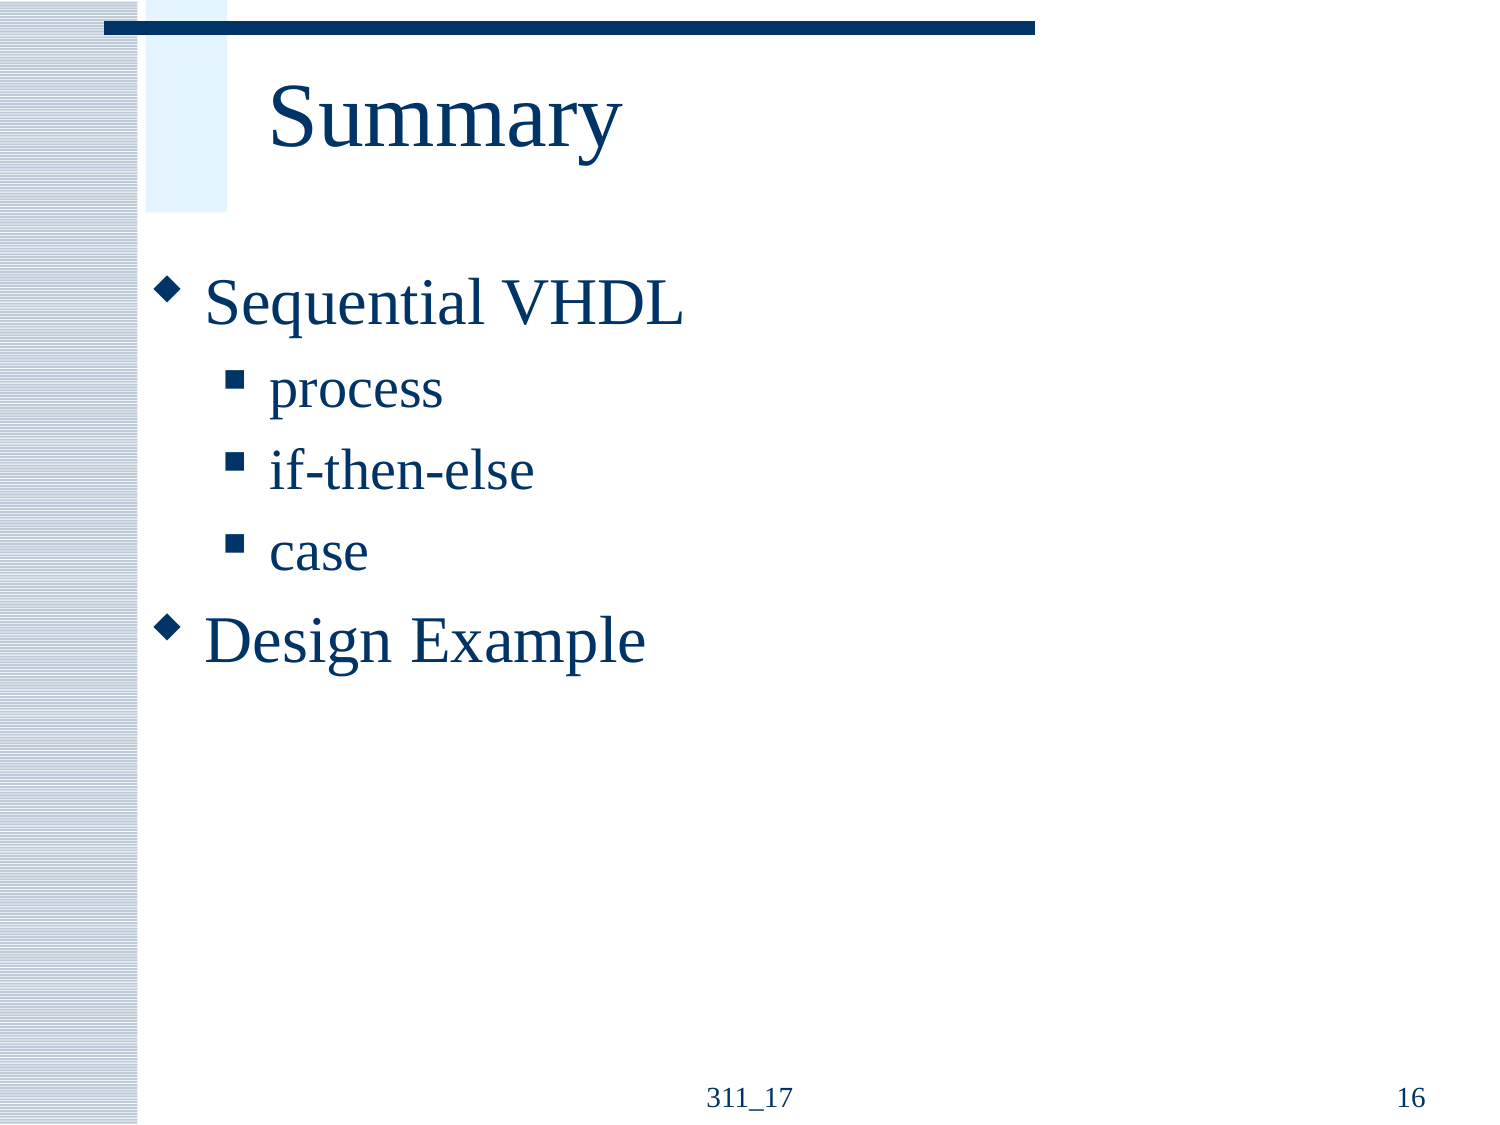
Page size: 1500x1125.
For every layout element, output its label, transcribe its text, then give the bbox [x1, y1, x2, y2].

slide_number 16 [1080, 1045, 1442, 1122]
title Summary [251, 24, 1463, 213]
footer 311_17 [612, 1045, 888, 1122]
list Sequential VHDL process if-then-else case Design Example [132, 249, 1439, 1001]
